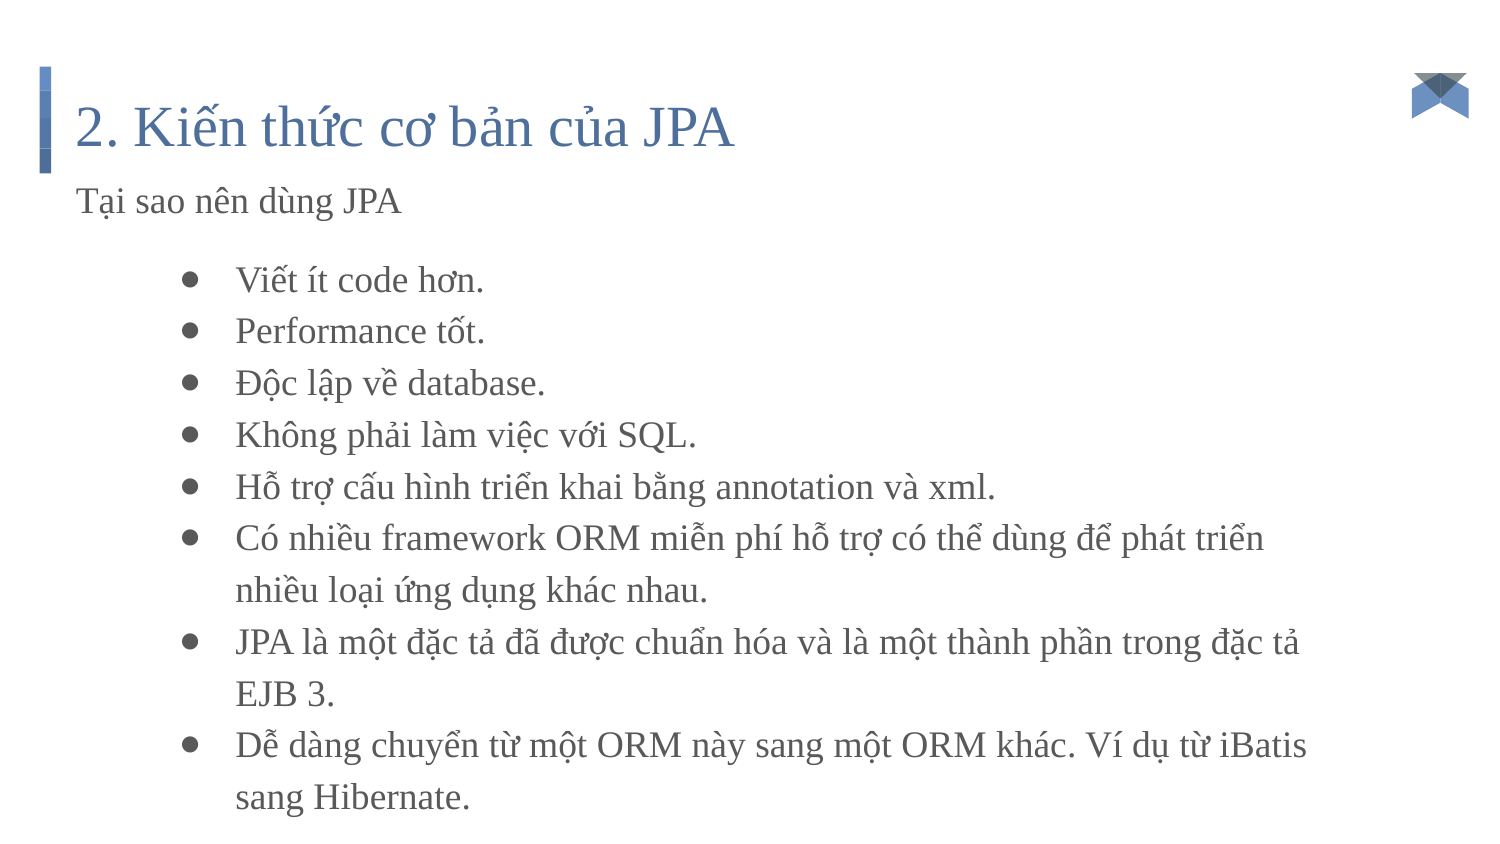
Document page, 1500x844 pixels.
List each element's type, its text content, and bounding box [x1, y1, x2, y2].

subtitle Tại sao nên dùng JPA [60, 154, 1449, 219]
list Viết ít code hơn. Performance tốt. Độc lập về database. Không phải làm việc với SQL. Hỗ trợ cấu hình triển khai bằng annotation và xml. Có nhiều framework ORM miễn phí hỗ trợ có thể dùng để phát triển nhiều loại ứng dụng khác nhau. JPA là một đặc tả đã được chuẩn hóa và là một thành phần trong đặc tả EJB 3. Dễ dàng chuyển từ một ORM này sang một ORM khác. Ví dụ từ iBatis sang Hibernate. [145, 232, 1355, 824]
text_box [1417, 67, 1464, 125]
title 2. Kiến thức cơ bản của JPA [60, 72, 1449, 154]
